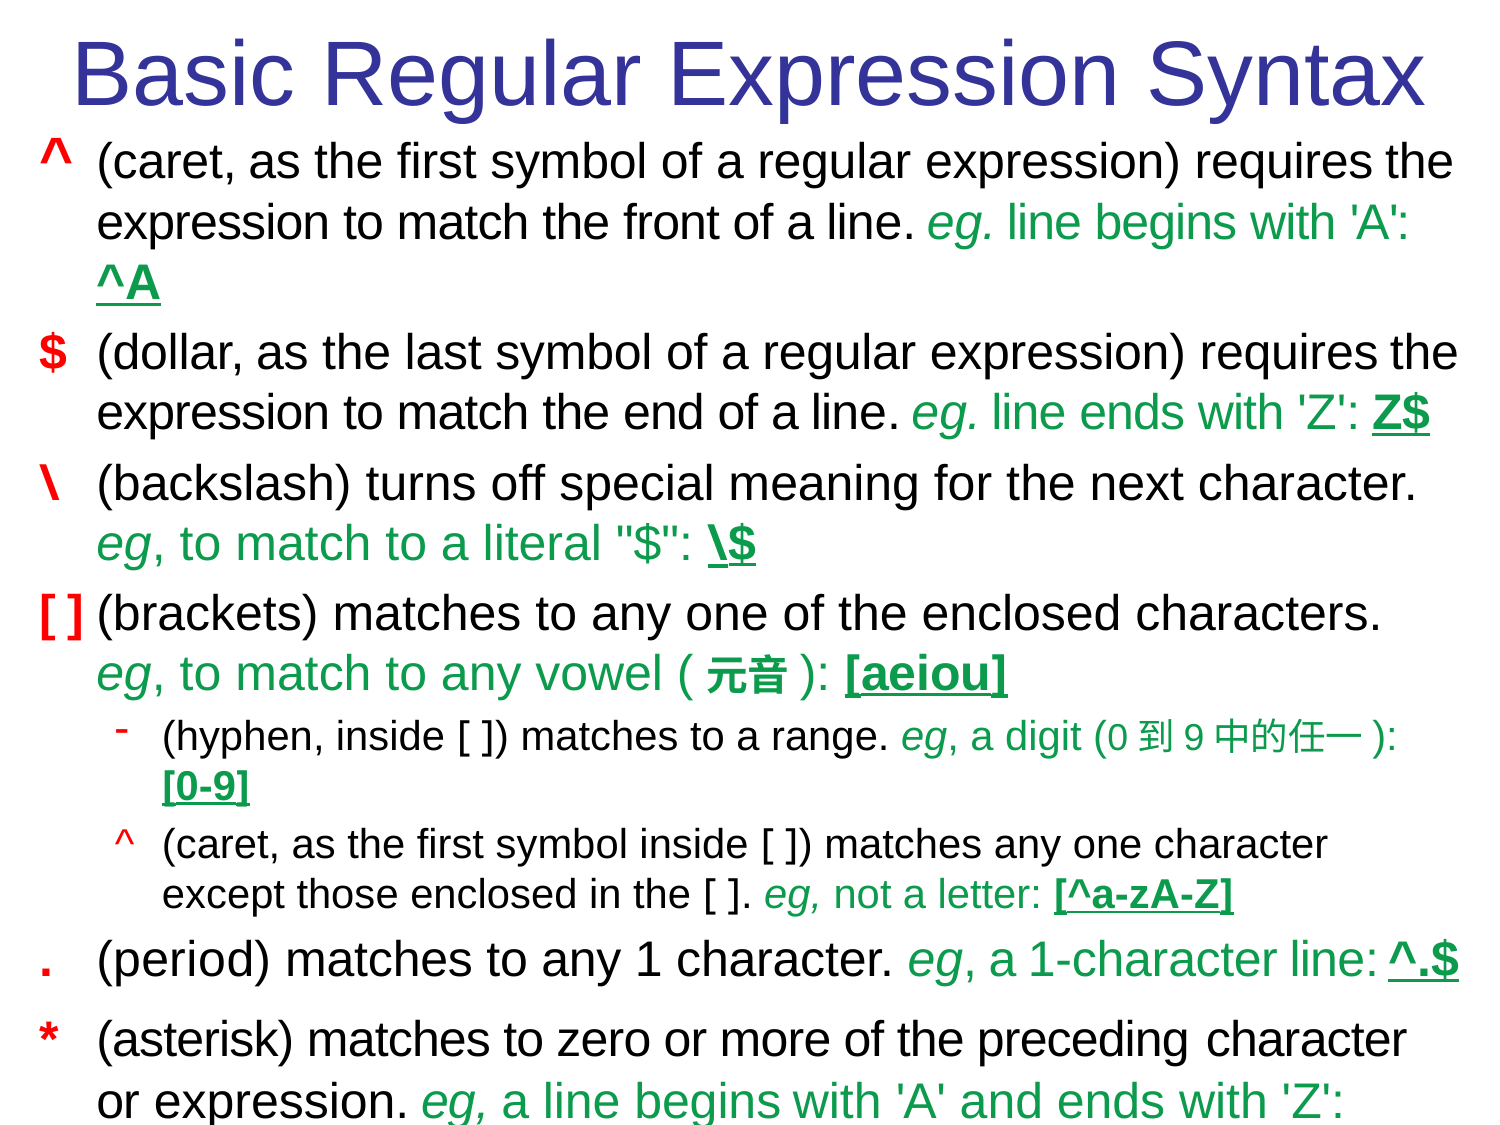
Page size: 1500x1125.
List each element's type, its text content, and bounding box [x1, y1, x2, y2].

list ^ (caret, as the first symbol of a regular expression) requires the expression to match the front of a line. eg. line begins with 'A': ^A $ (dollar, as the last symbol of a regular expression) requires the expression to match the end of a line. eg. line ends with 'Z': Z$ \ (backslash) turns off special meaning for the next character. eg, to match to a literal "$": \$ [ ] (brackets) matches to any one of the enclosed characters. eg, to match to any vowel (元音): [aeiou] (hyphen, inside [ ]) matches to a range. eg, a digit (0到9中的任一): [0-9] ^ (caret, as the first symbol inside [ ]) matches any one character except those enclosed in the [ ]. eg, not a letter: [^a-zA-Z] . (period) matches to any 1 character. eg, a 1-character line: ^.$ * (asterisk) matches to zero or more of the preceding character or expression. eg, a line begins with 'A' and ends with 'Z': ^A.*Z$ [24, 112, 1476, 1063]
title Basic Regular Expression Syntax [0, 0, 1500, 138]
